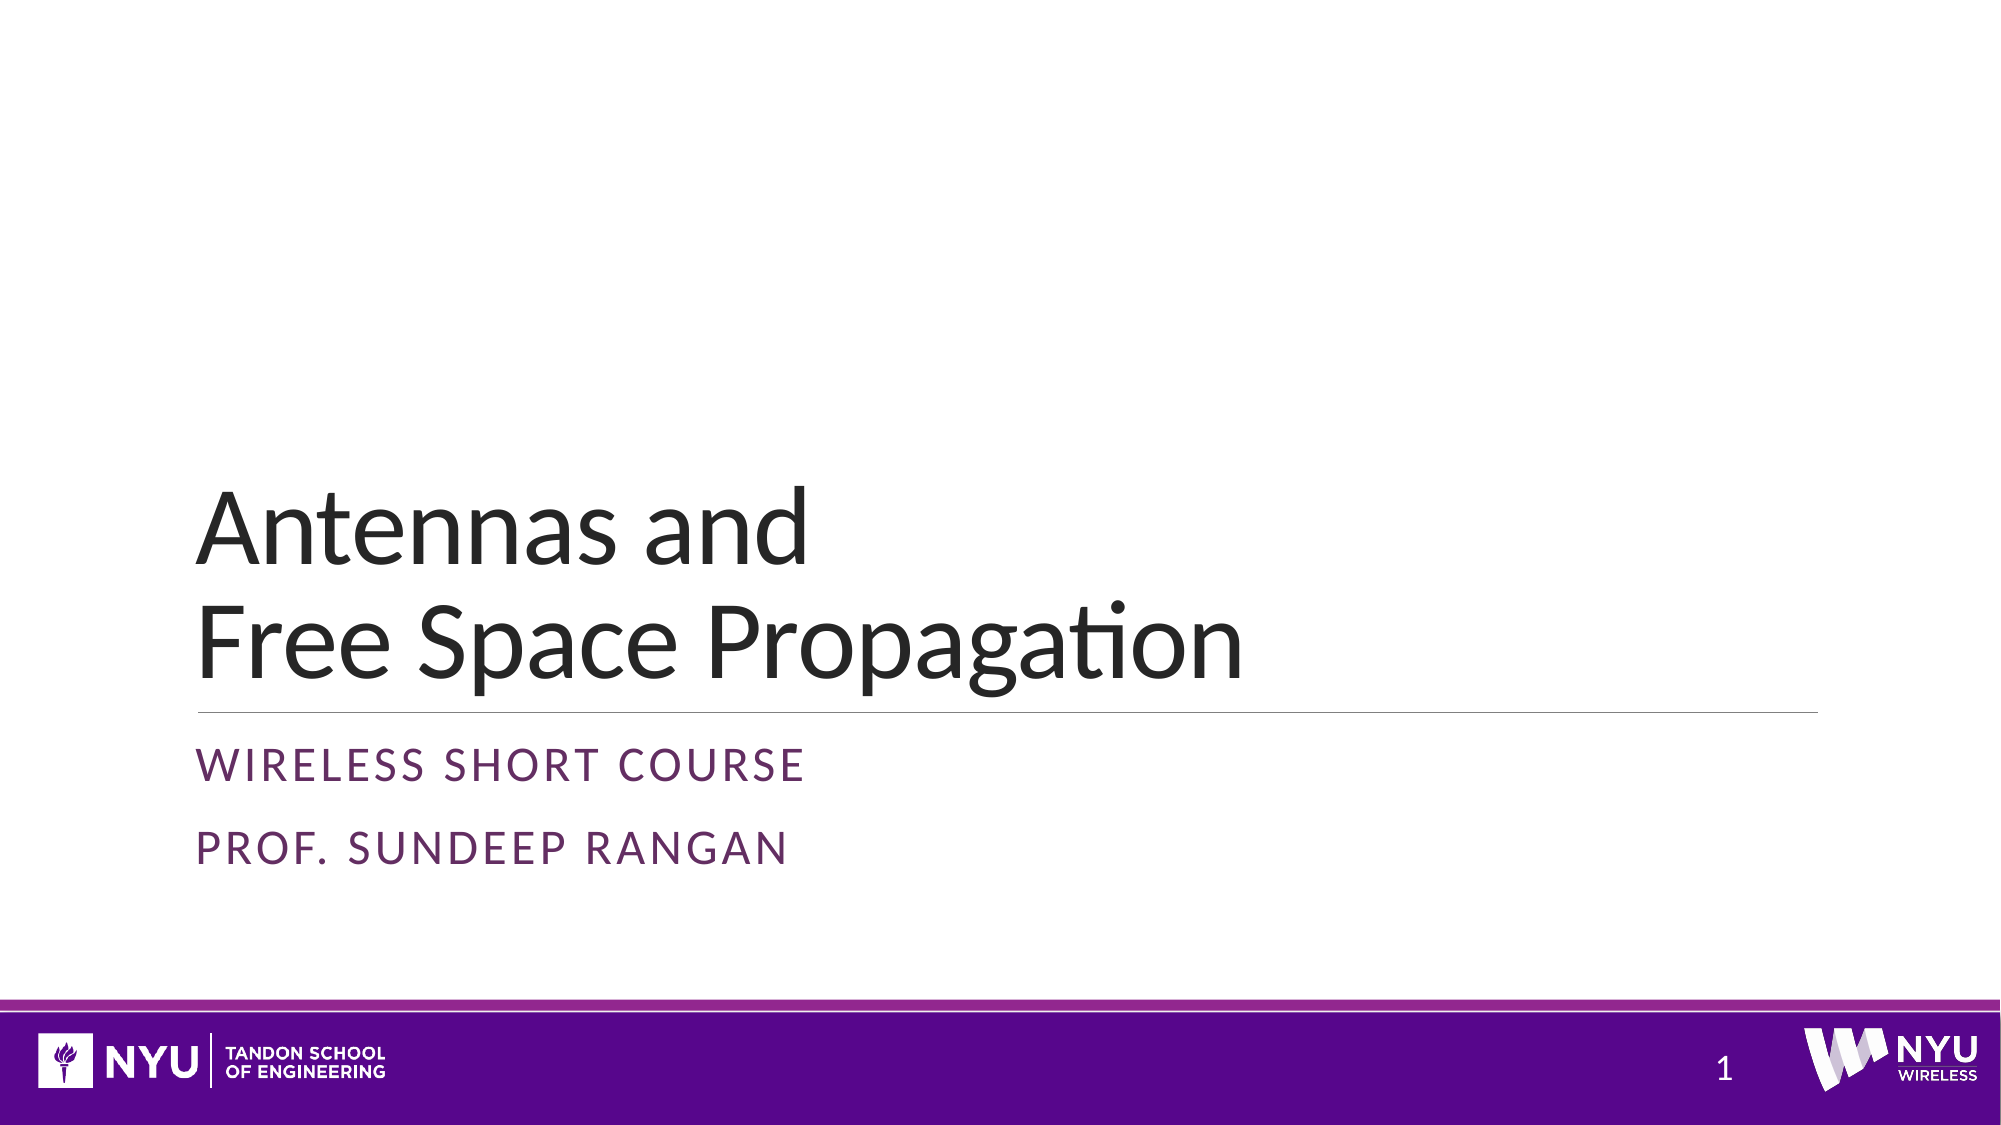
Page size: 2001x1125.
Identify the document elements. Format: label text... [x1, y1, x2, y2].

slide_number 1 [1533, 1035, 1749, 1096]
title Antennas and Free Space Propagation [180, 124, 1830, 710]
subtitle Wireless short course Prof. Sundeep rangan [180, 730, 1831, 919]
